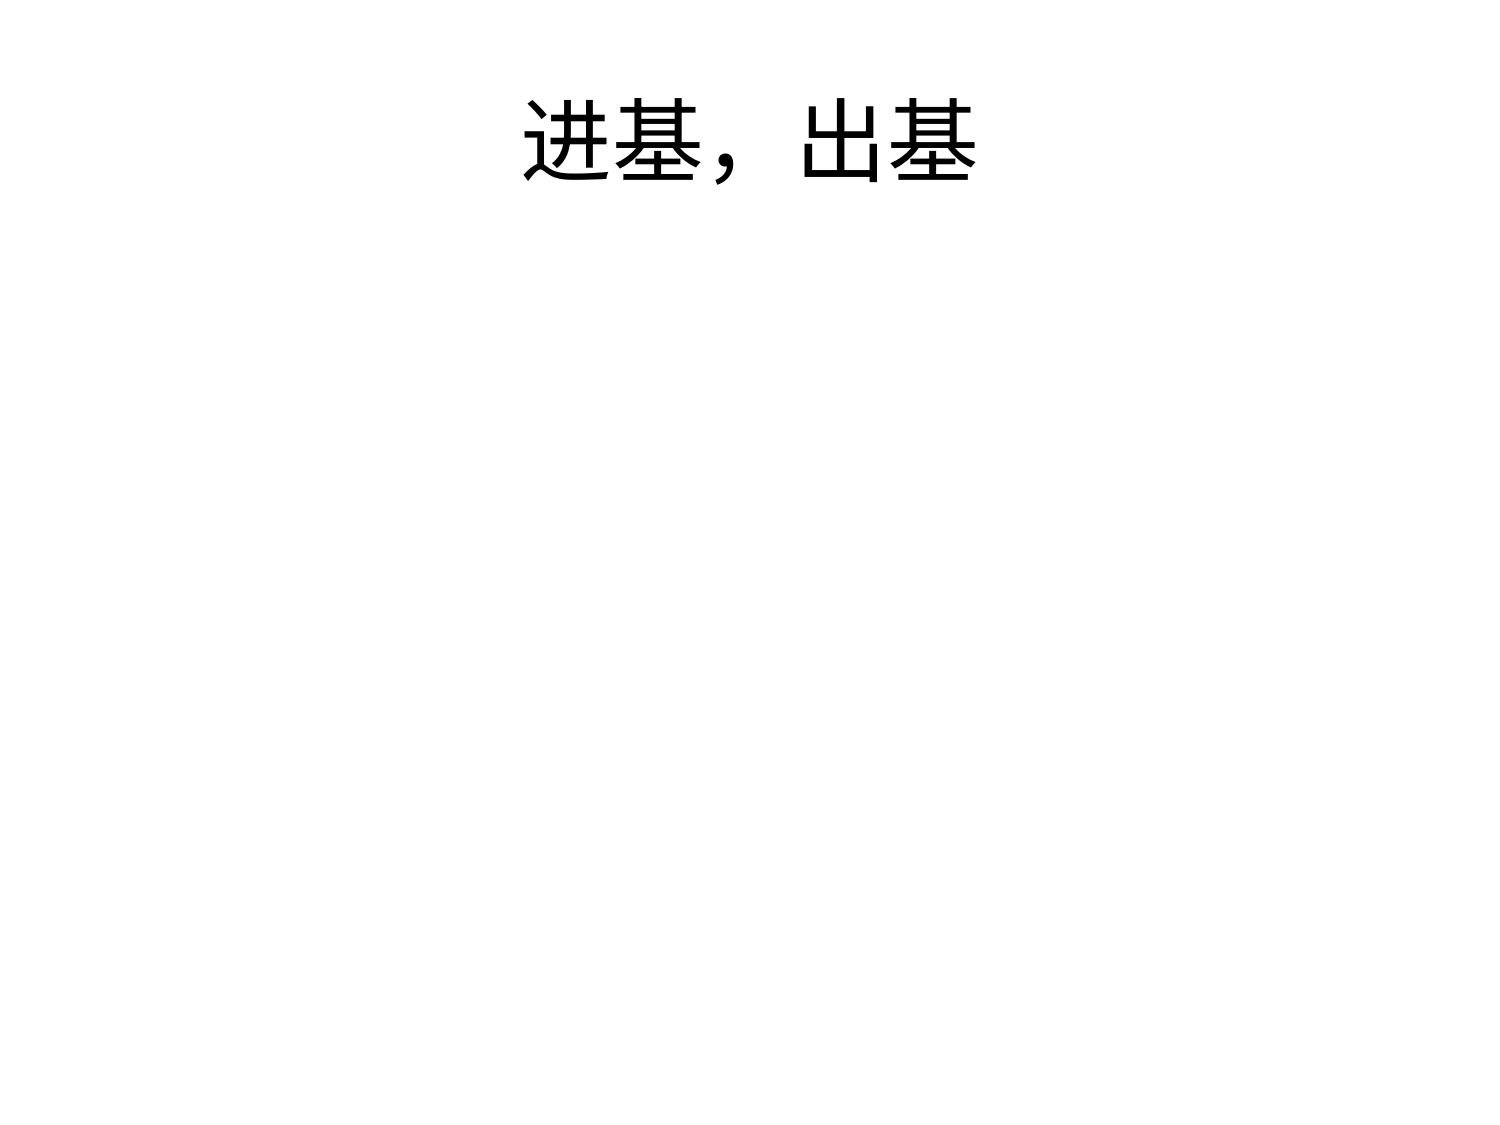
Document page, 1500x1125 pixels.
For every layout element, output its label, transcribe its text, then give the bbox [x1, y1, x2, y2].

title 进基，出基 [75, 45, 1425, 233]
